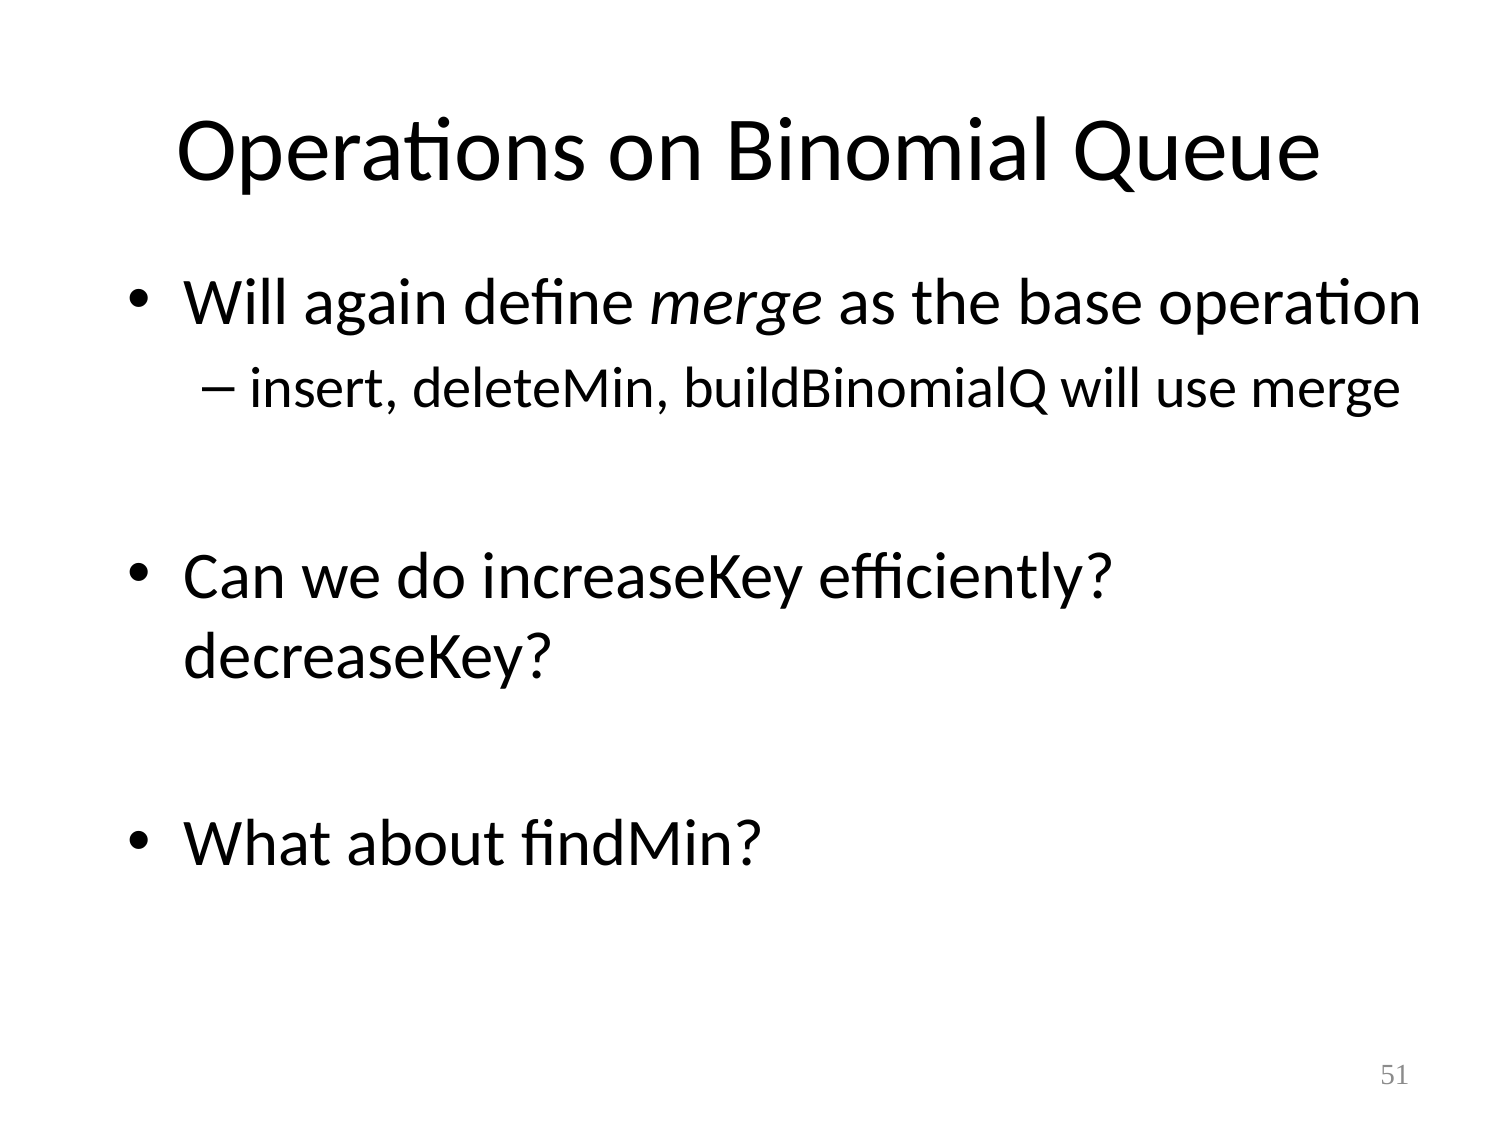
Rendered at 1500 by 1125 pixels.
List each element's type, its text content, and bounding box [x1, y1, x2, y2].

list Will again define merge as the base operation insert, deleteMin, buildBinomialQ will use merge Can we do increaseKey efficiently? decreaseKey? What about findMin? [112, 249, 1500, 925]
title Operations on Binomial Queue [112, 50, 1388, 238]
slide_number 51 [1074, 1042, 1425, 1103]
